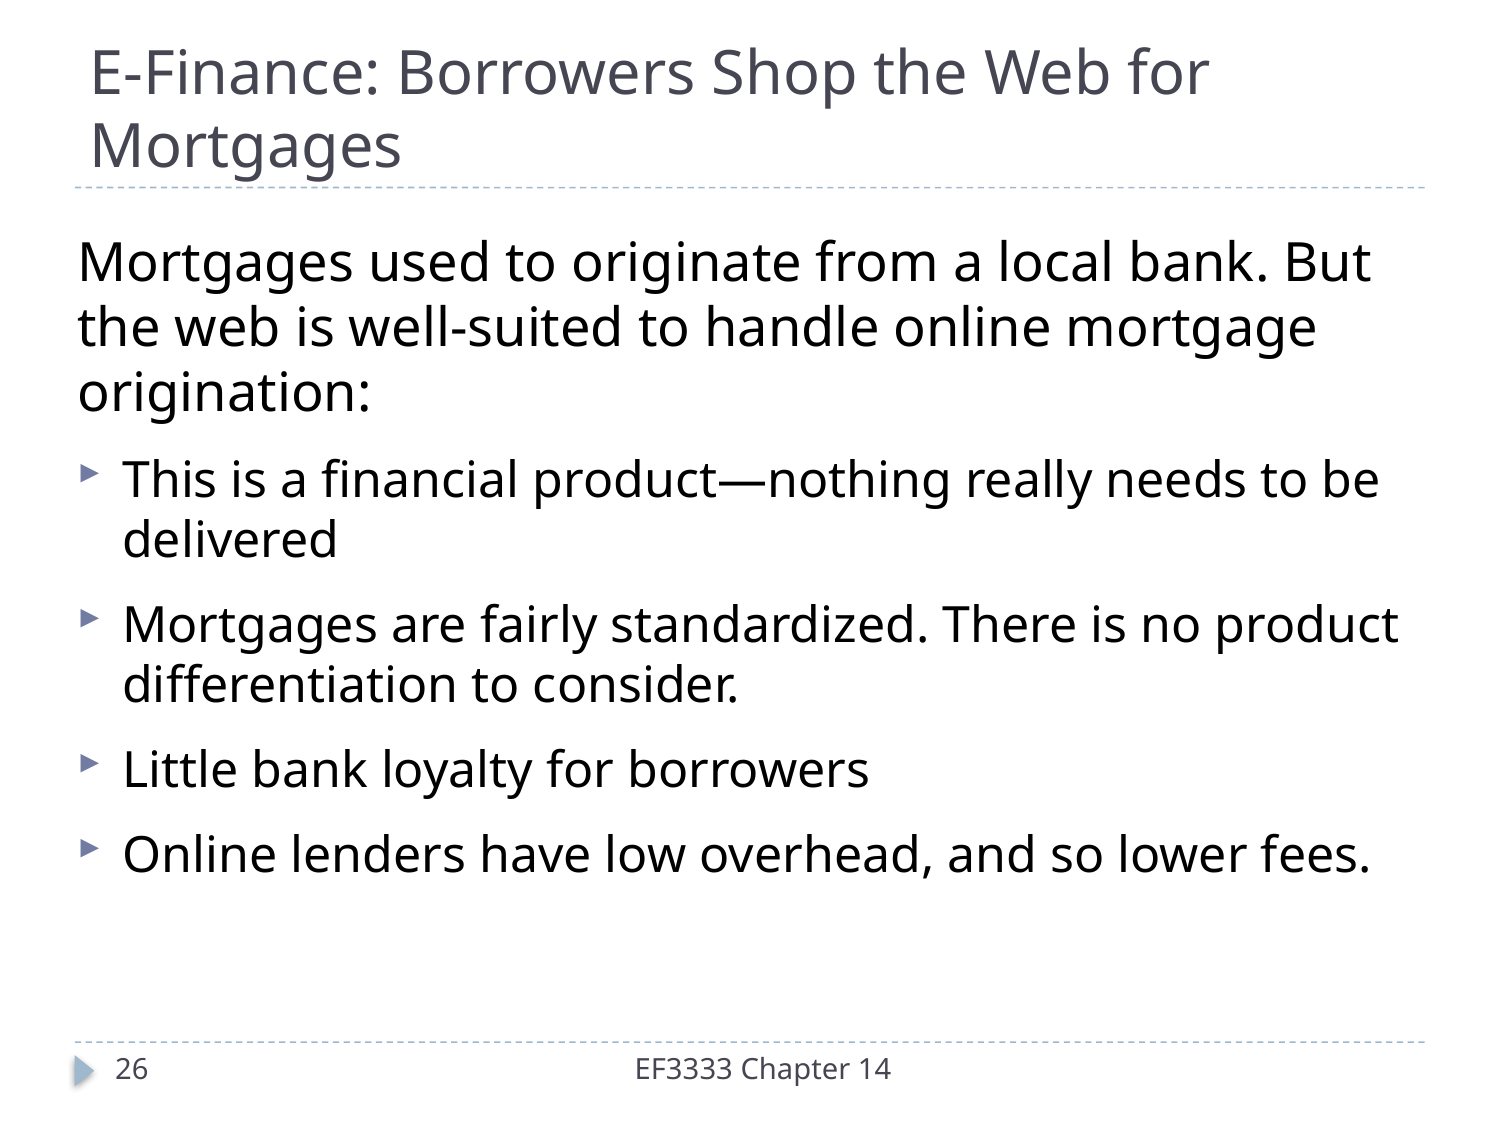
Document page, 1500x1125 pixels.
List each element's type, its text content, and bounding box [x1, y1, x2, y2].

footer EF3333 Chapter 14 [475, 1042, 1051, 1103]
title E-Finance: Borrowers Shop the Web for Mortgages [75, 24, 1425, 188]
list Mortgages used to originate from a local bank. But the web is well-suited to handle online mortgage origination: This is a financial product—nothing really needs to be delivered Mortgages are fairly standardized. There is no product differentiation to consider. Little bank loyalty for borrowers Online lenders have low overhead, and so lower fees. [62, 219, 1475, 1000]
slide_number 26 [100, 1042, 426, 1103]
